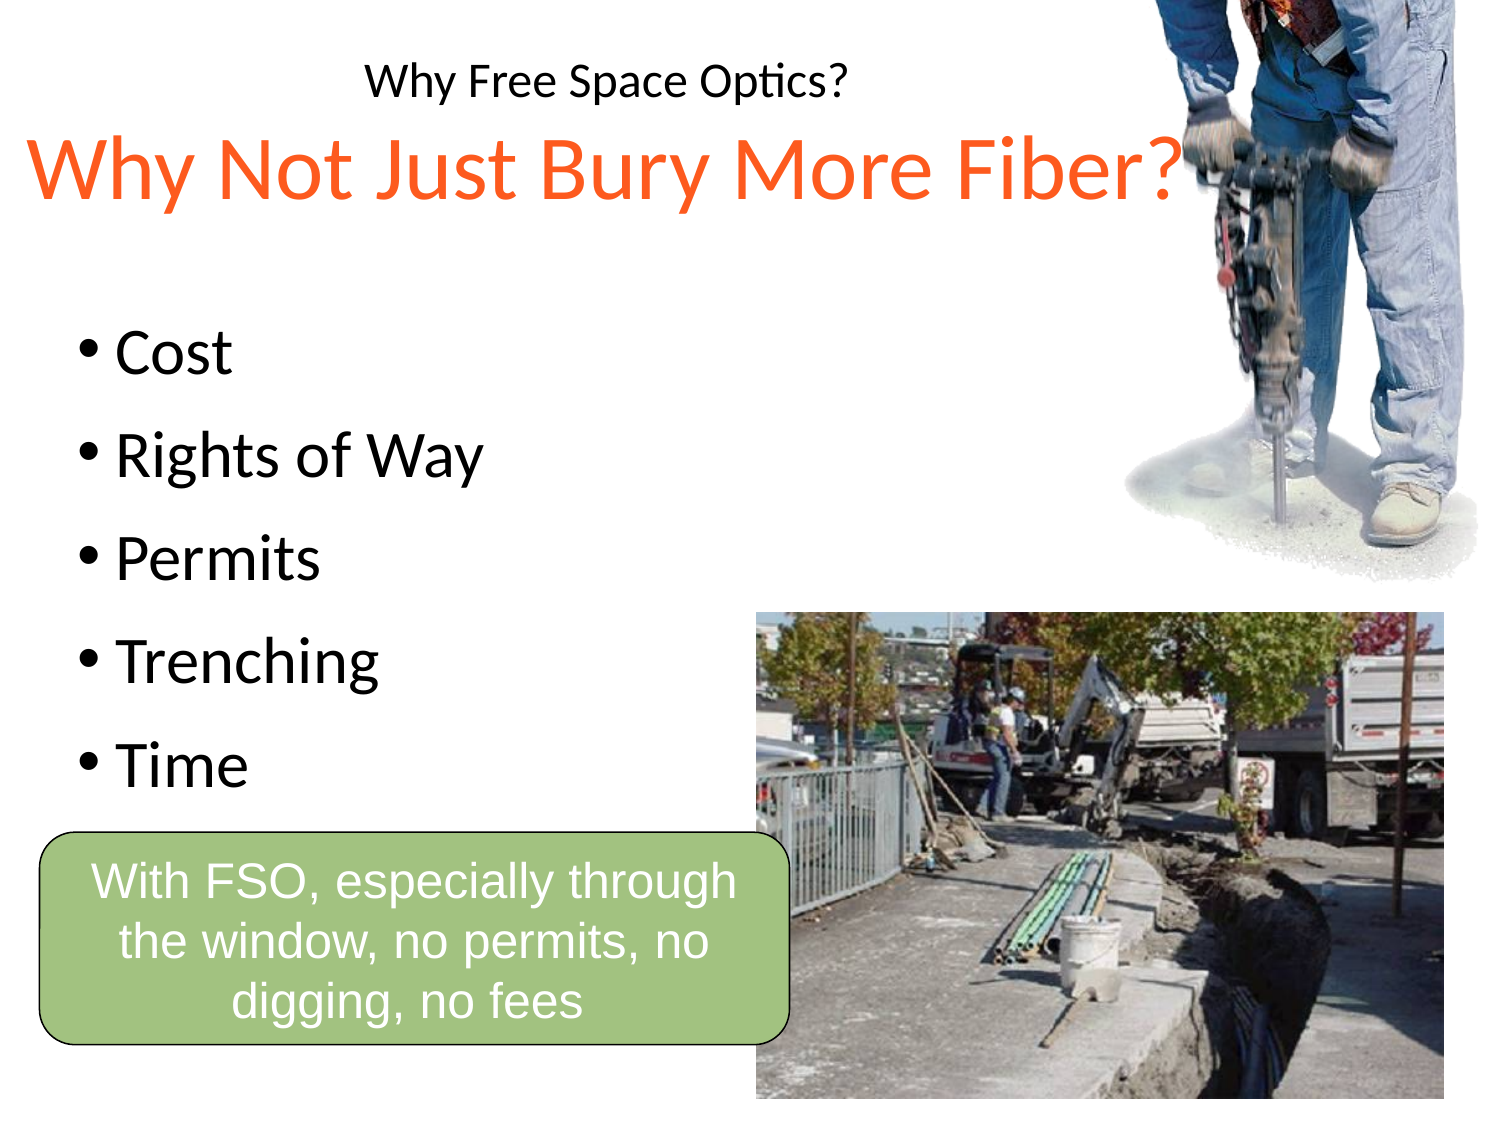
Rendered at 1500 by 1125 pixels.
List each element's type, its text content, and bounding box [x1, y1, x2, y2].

picture [1012, 0, 1500, 601]
title Why Free Space Optics? Why Not Just Bury More Fiber? [0, 38, 1007, 227]
text_box With FSO, especially through the window, no permits, no digging, no fees [39, 832, 750, 1045]
list Cost Rights of Way Permits Trenching Time [62, 299, 913, 834]
picture [755, 612, 1444, 1100]
